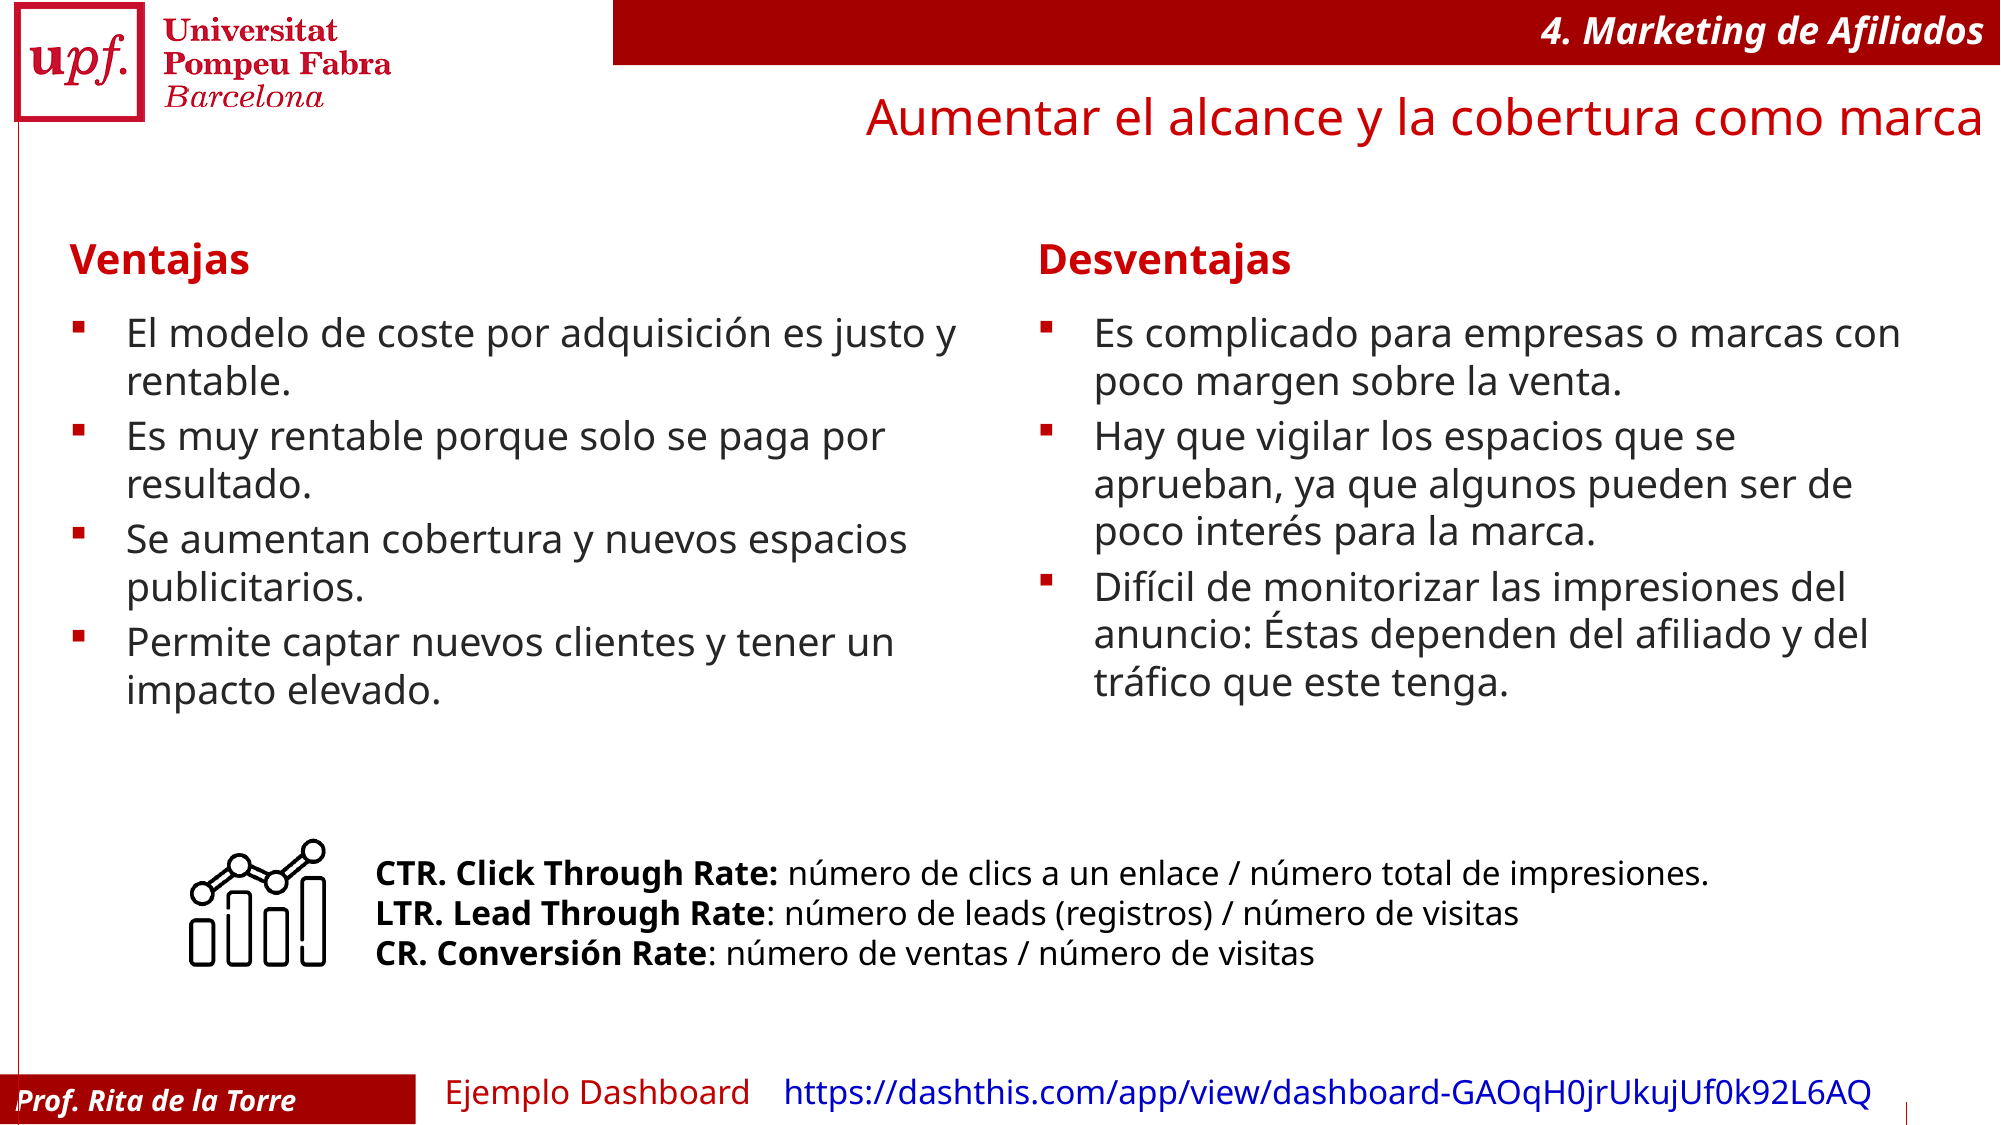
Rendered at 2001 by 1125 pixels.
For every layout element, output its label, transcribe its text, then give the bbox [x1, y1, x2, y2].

text_box Aumentar el alcance y la cobertura como marca [768, 78, 2000, 154]
text_box Ejemplo Dashboard [429, 1064, 769, 1119]
list Desventajas [1031, 226, 1916, 302]
picture [14, 2, 407, 122]
list Ventajas [63, 226, 948, 302]
text_box https://dashthis.com/app/view/dashboard-GAOqH0jrUkujUf0k92L6AQ [768, 1063, 1955, 1119]
list Es complicado para empresas o marcas con poco margen sobre la venta. Hay que vigilar los espacios que se aprueban, ya que algunos pueden ser de poco interés para la marca. Difícil de monitorizar las impresiones del anuncio: Éstas dependen del afiliado y del tráfico que este tenga. [1031, 302, 1916, 729]
list El modelo de coste por adquisición es justo y rentable. Es muy rentable porque solo se paga por resultado. Se aumentan cobertura y nuevos espacios publicitarios. Permite captar nuevos clientes y tener un impacto elevado. [63, 302, 991, 729]
text_box CTR. Click Through Rate: número de clics a un enlace / número total de impresiones. LTR. Lead Through Rate: número de leads (registros) / número de visitas CR. Conversión Rate: número de ventas / número de visitas [360, 845, 1730, 980]
picture [189, 834, 326, 971]
title 4. Marketing de Afiliados [613, 0, 2000, 66]
